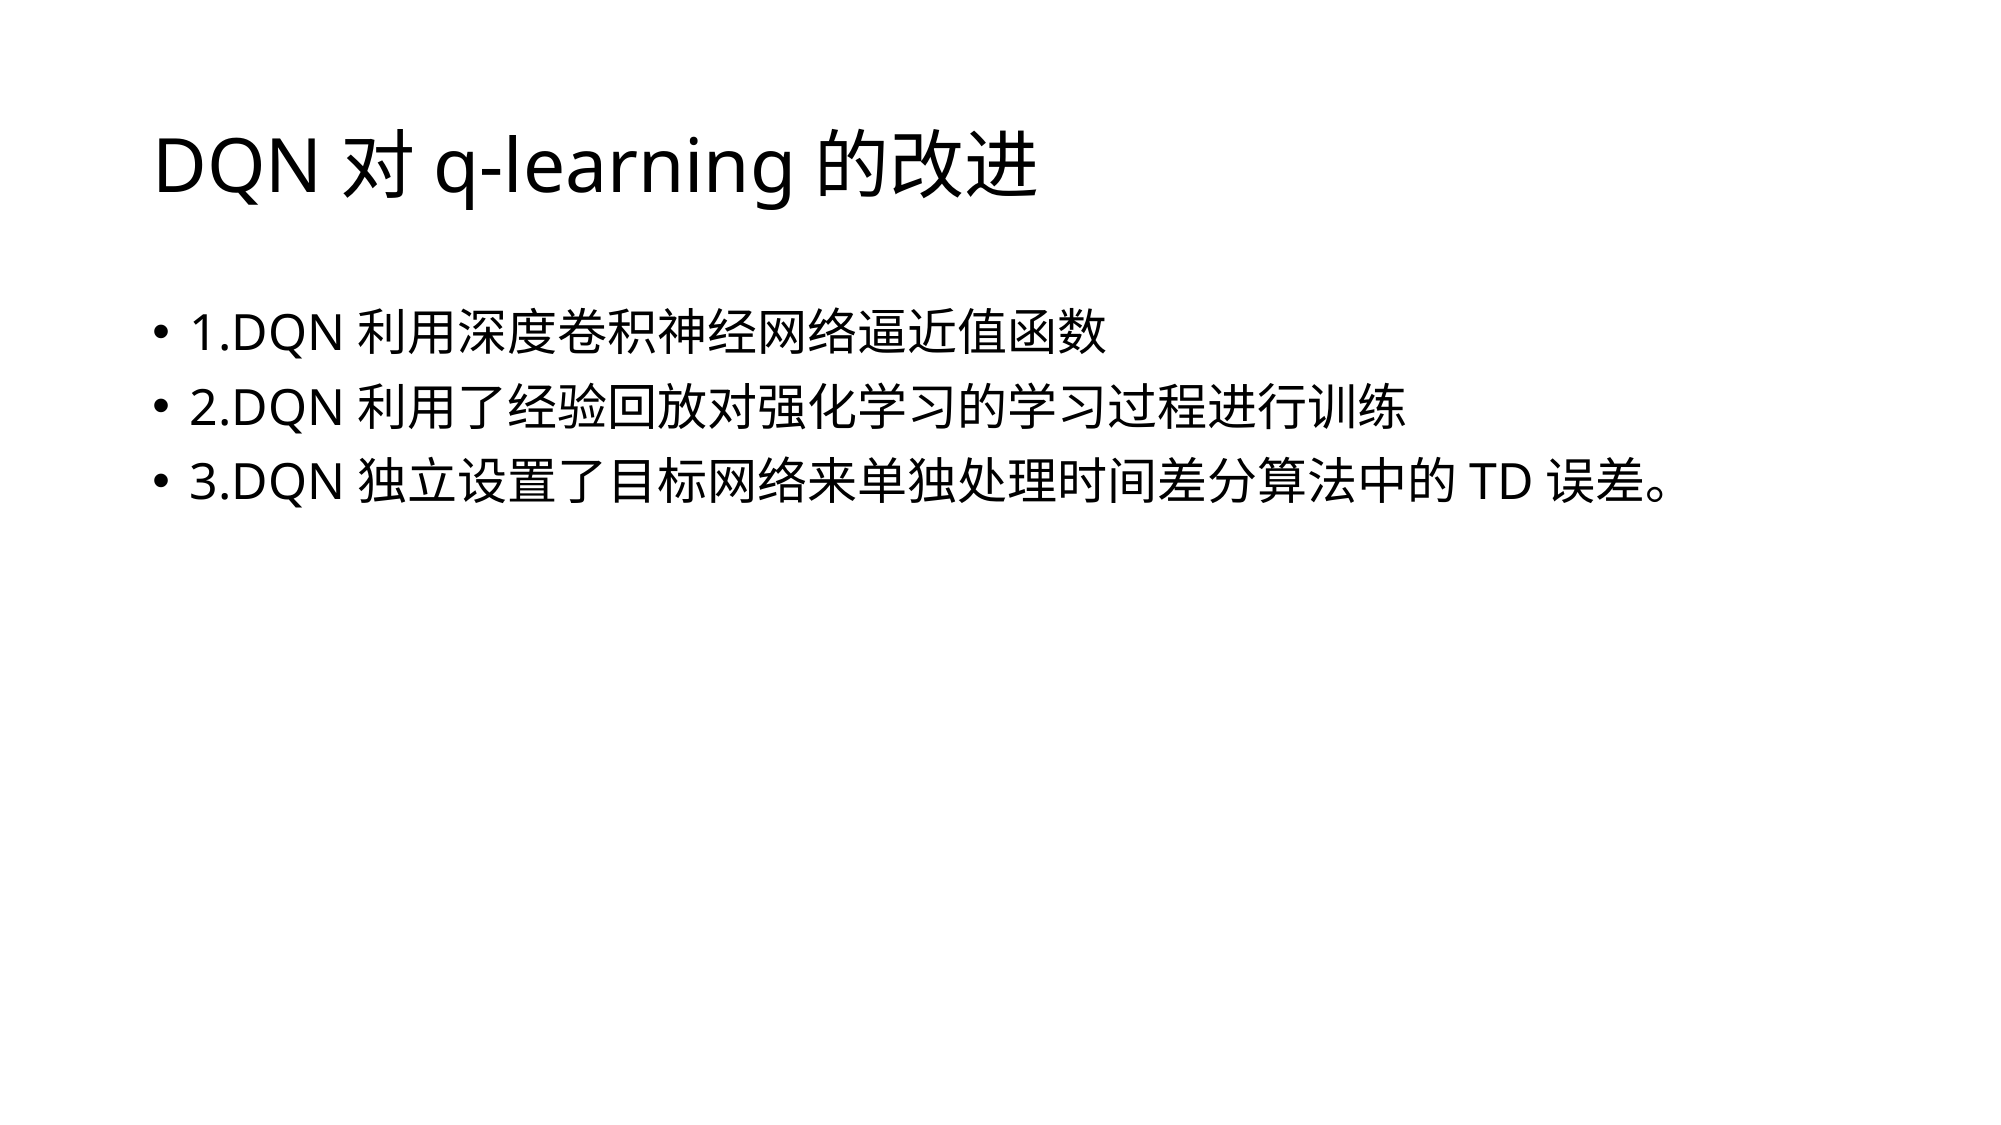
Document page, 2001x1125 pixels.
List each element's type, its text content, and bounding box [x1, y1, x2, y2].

list 1.DQN利用深度卷积神经网络逼近值函数 2.DQN利用了经验回放对强化学习的学习过程进行训练 3.DQN独立设置了目标网络来单独处理时间差分算法中的TD误差。 [137, 299, 1863, 1014]
title DQN对q-learning的改进 [137, 59, 1863, 278]
